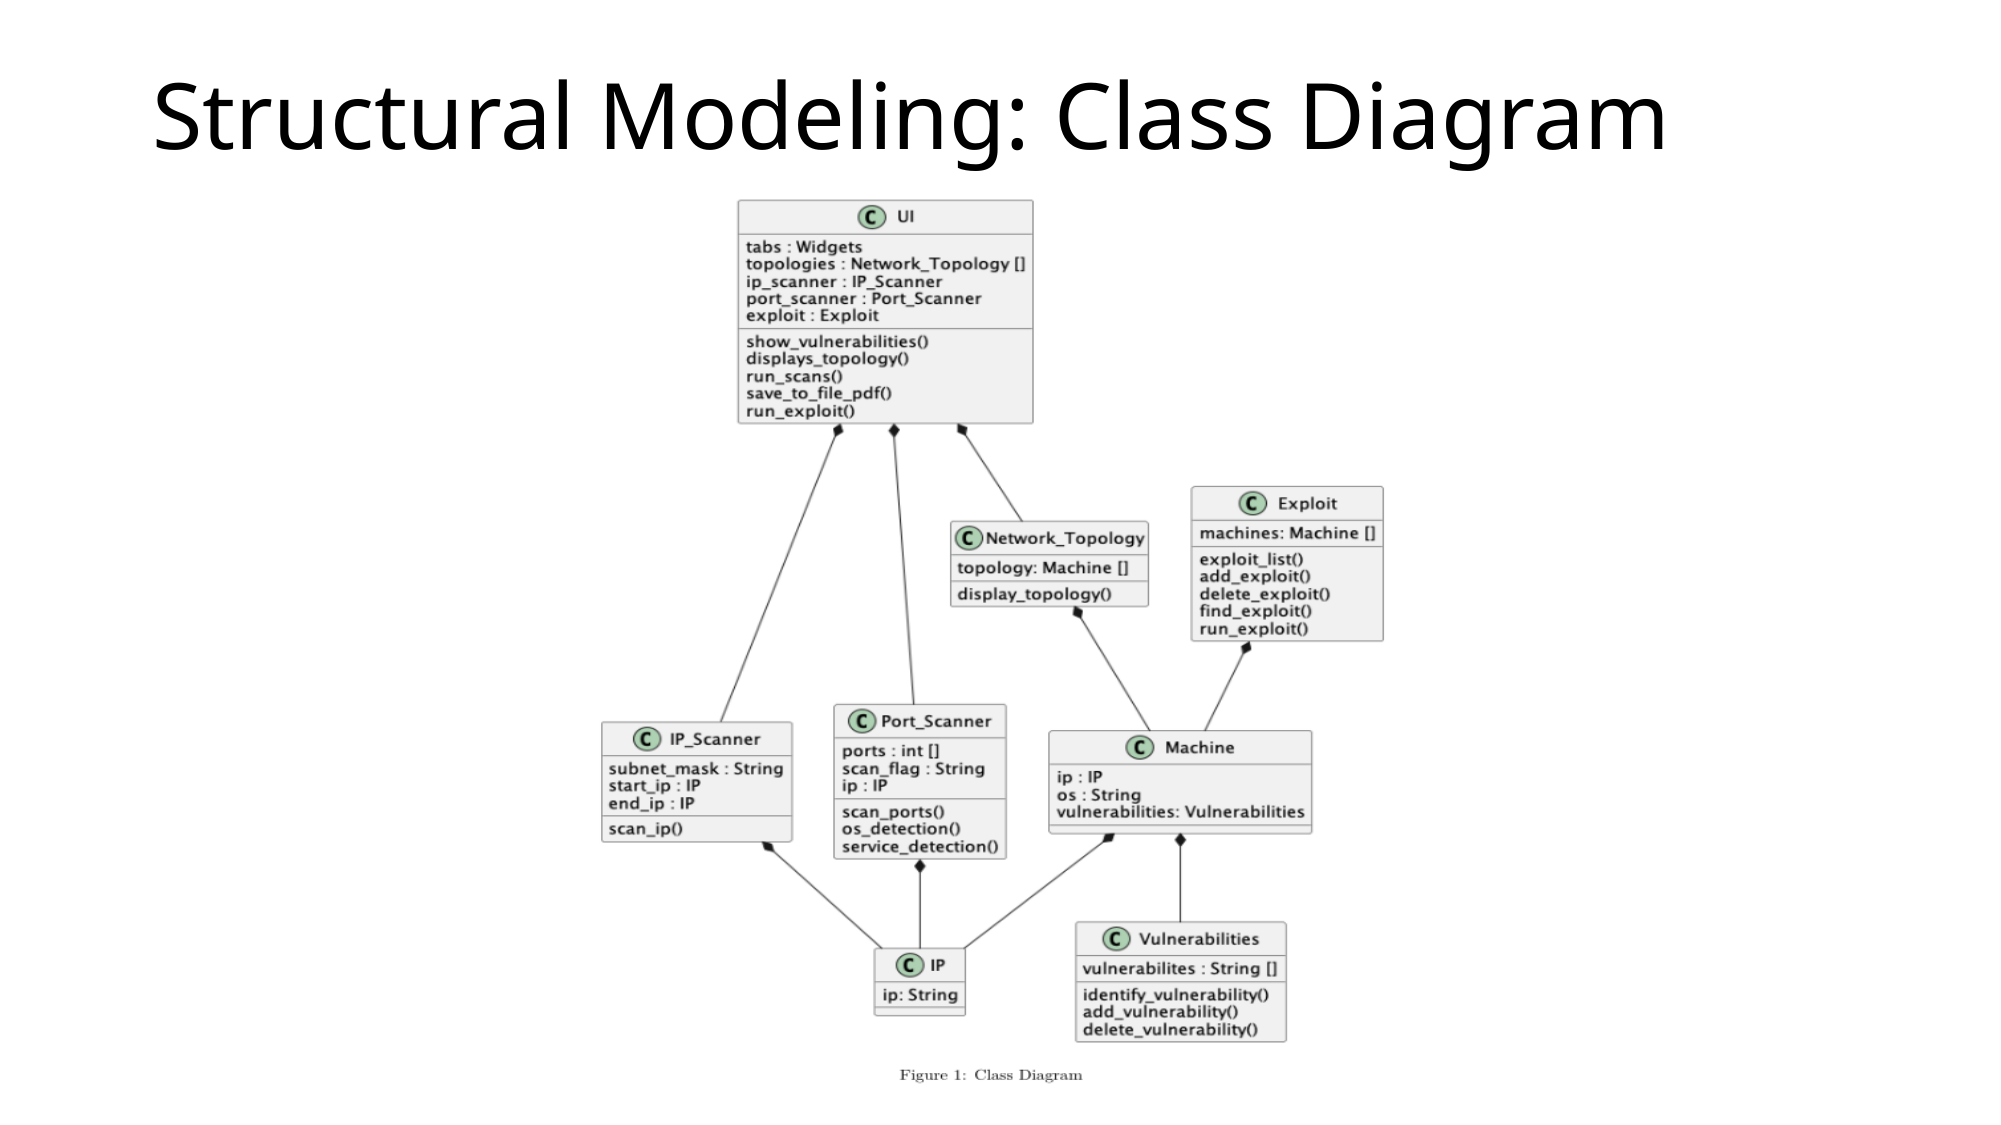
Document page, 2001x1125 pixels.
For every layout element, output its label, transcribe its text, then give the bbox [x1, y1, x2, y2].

picture [535, 173, 1465, 1105]
title Structural Modeling: Class Diagram [137, 3, 1863, 238]
